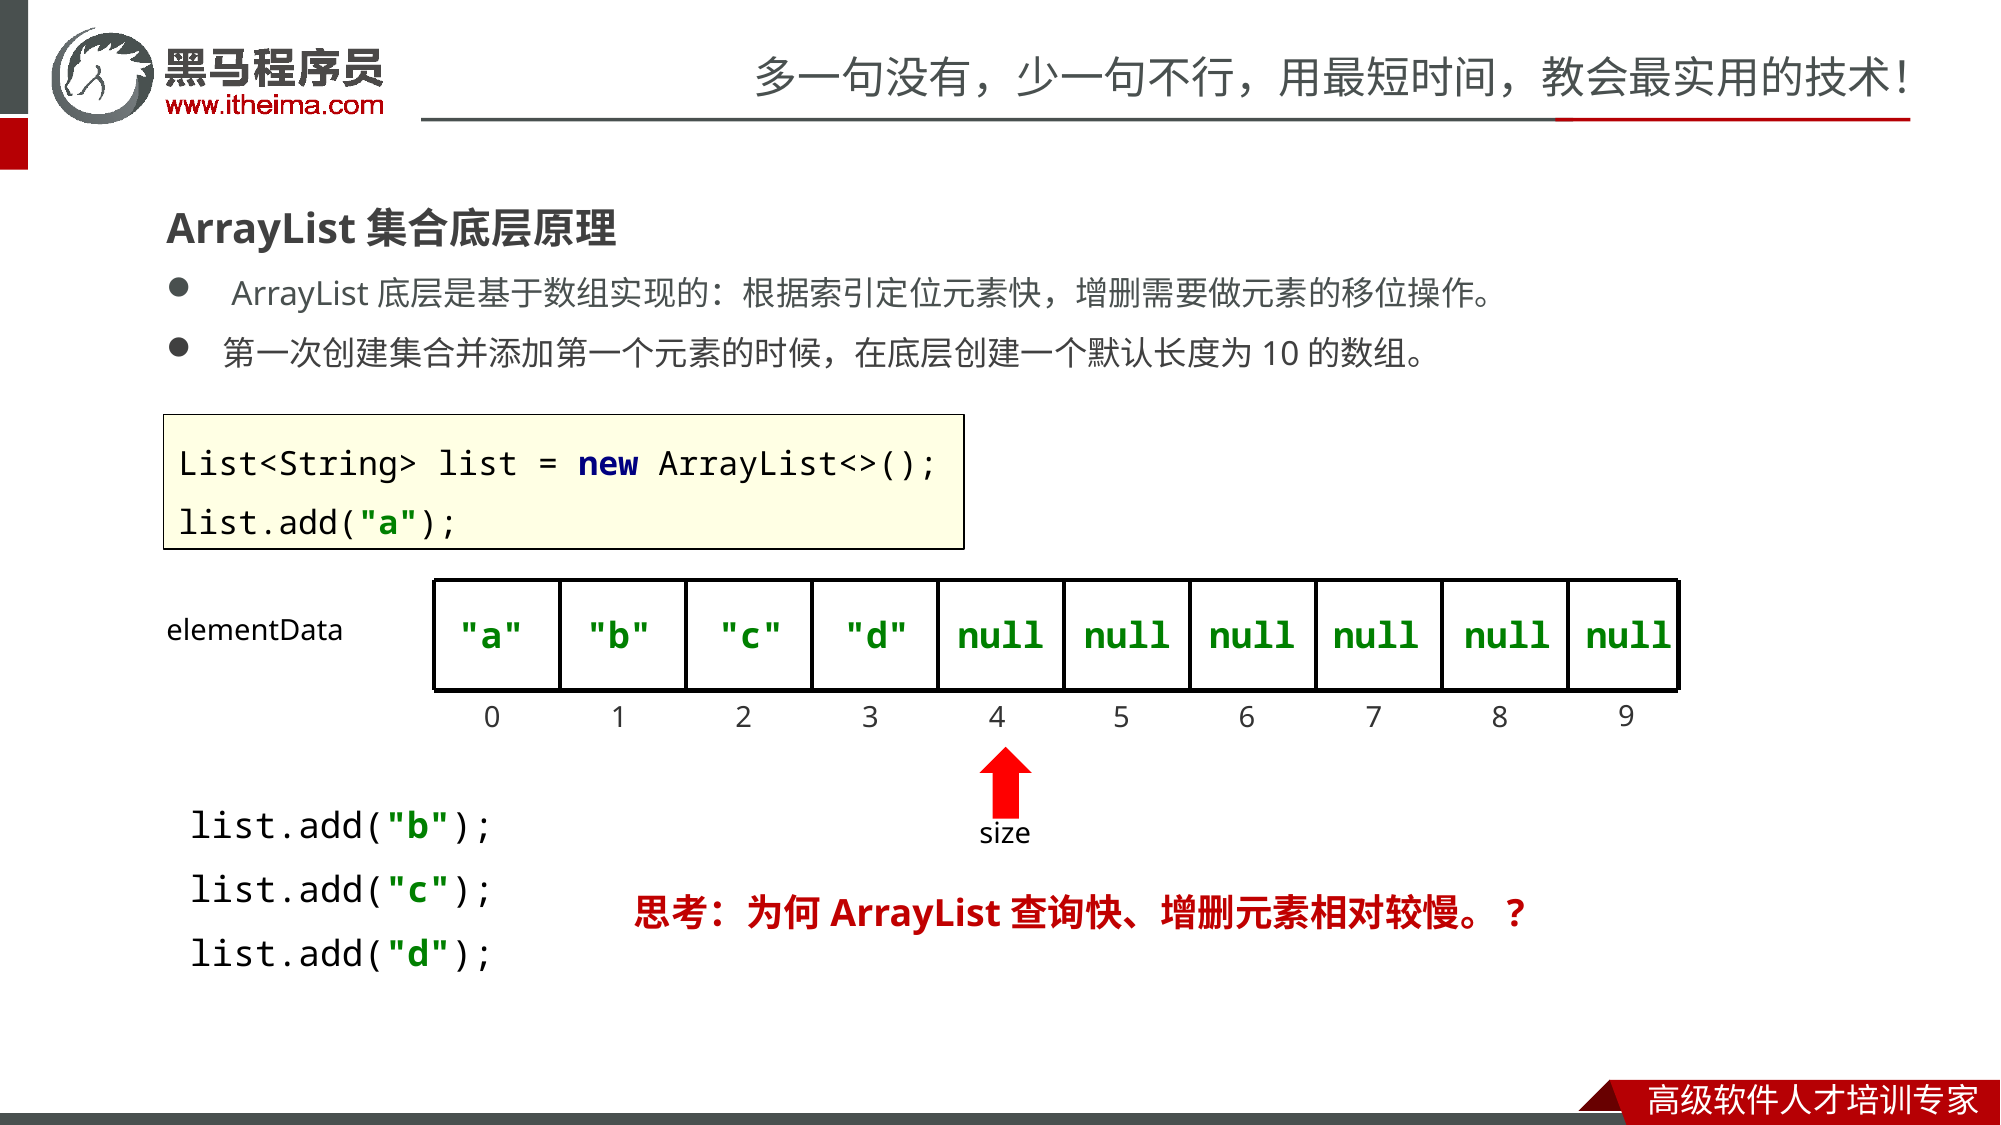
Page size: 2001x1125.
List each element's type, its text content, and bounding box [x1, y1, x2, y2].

text_box 思考：为何ArrayList查询快、增删元素相对较慢。? [619, 858, 1910, 941]
text_box elementData [151, 586, 372, 654]
text_box 2 [720, 699, 768, 741]
text_box null [943, 604, 1059, 663]
text_box List<String> list = new ArrayList<>(); list.add("a"); [163, 414, 964, 549]
text_box list.add("b"); [174, 794, 596, 853]
text_box 1 [595, 699, 643, 741]
text_box null [1195, 604, 1311, 663]
text_box 5 [1098, 699, 1145, 741]
text_box null [1573, 604, 1674, 663]
text_box list.add("d"); [175, 922, 596, 981]
text_box 7 [1350, 699, 1398, 741]
text_box null [1682, 604, 1692, 663]
text_box 6 [1223, 699, 1271, 741]
text_box "a" [444, 605, 556, 664]
text_box "d" [829, 605, 933, 664]
text_box null [1449, 604, 1564, 663]
text_box "c" [817, 605, 825, 664]
text_box "c" [703, 605, 807, 664]
text_box ArrayList集合底层原理 ArrayList底层是基于数组实现的：根据索引定位元素快，增删需要做元素的移位操作。 第一次创建集合并添加第一个元素的时候，在底层创建一个默认长度为10的数组。 [151, 169, 1711, 439]
text_box 8 [1476, 699, 1524, 741]
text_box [963, 746, 1048, 858]
text_box list.add("c"); [175, 858, 596, 917]
text_box 9 [1603, 699, 1650, 741]
picture [50, 26, 384, 125]
text_box 4 [974, 699, 1021, 741]
text_box 3 [847, 699, 894, 741]
text_box 0 [469, 699, 516, 741]
text_box "b" [571, 605, 681, 664]
text_box null [1069, 604, 1185, 663]
text_box null [1321, 604, 1437, 663]
